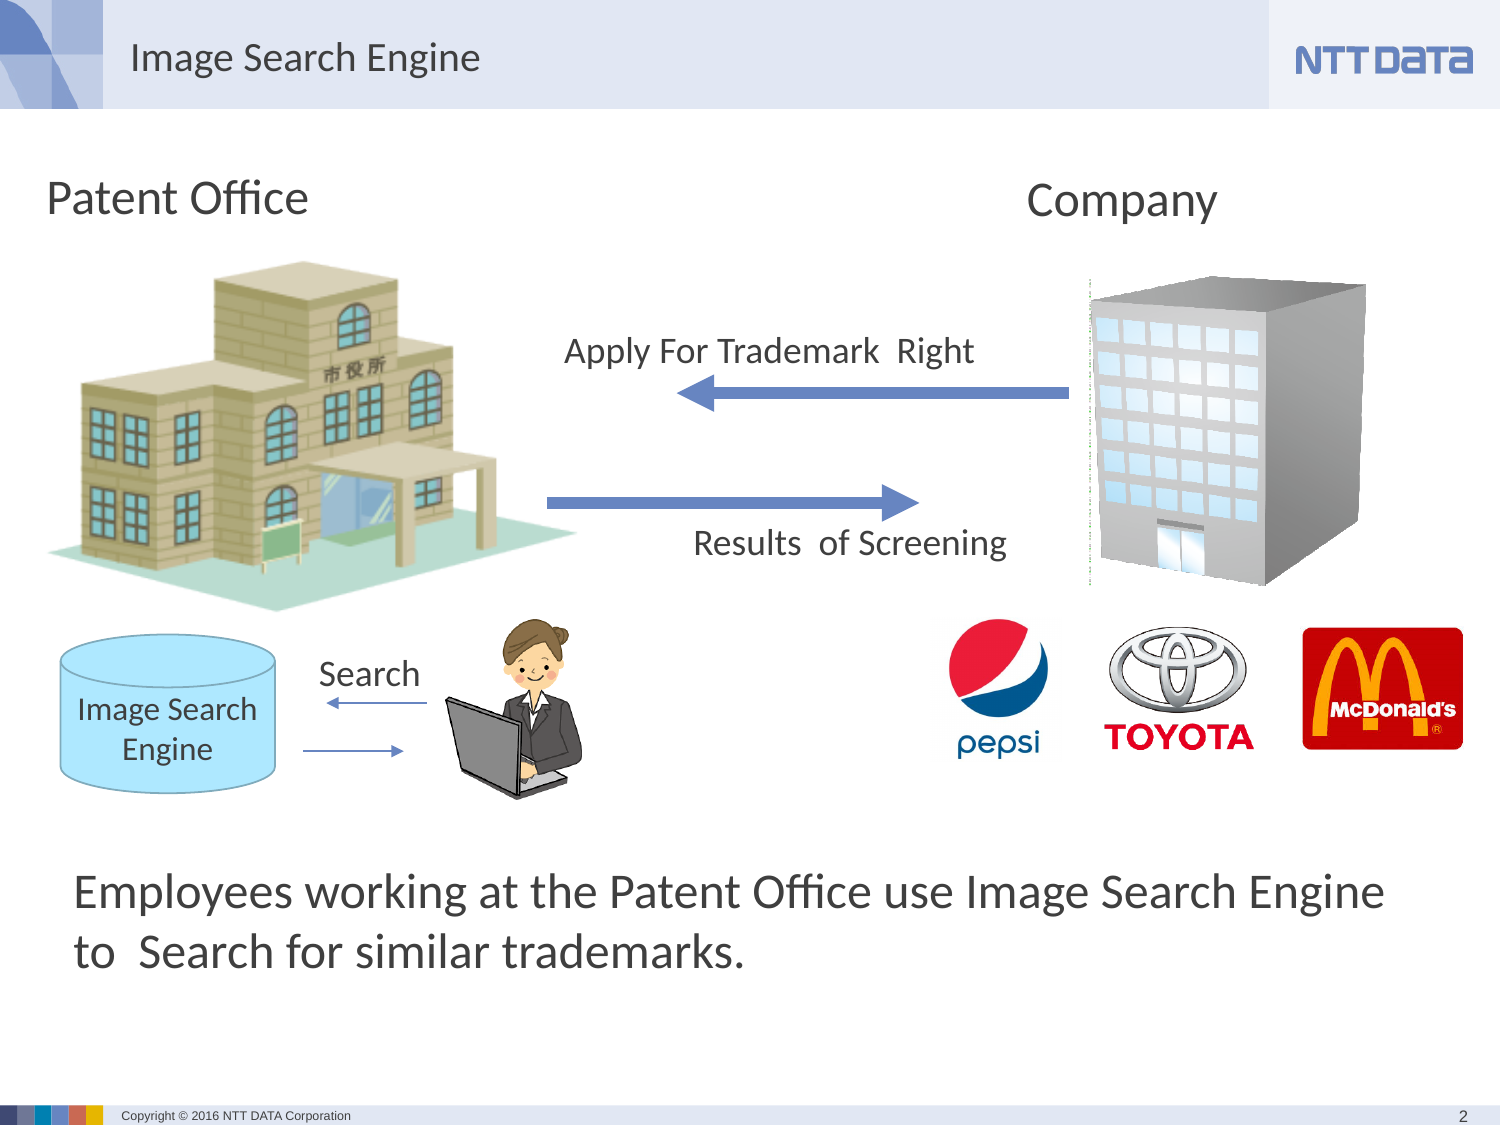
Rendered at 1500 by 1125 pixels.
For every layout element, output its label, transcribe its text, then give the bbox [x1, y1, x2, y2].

picture [1088, 276, 1366, 586]
text_box Company [1012, 158, 1234, 234]
picture [1296, 46, 1473, 74]
text_box Image Search Engine [59, 633, 276, 795]
text_box Apply For Trademark Right [591, 318, 999, 379]
text_box Employees working at the Patent Office use Image Search Engine to Search for similar trademarks. [58, 851, 1422, 986]
picture [930, 616, 1297, 762]
picture [0, 0, 102, 109]
text_box Results of Screening [678, 510, 1023, 571]
picture [1300, 626, 1465, 751]
picture [27, 248, 591, 800]
title Image Search Engine [102, 0, 1258, 109]
text_box Search [304, 641, 436, 702]
text_box Patent Office [31, 157, 325, 232]
